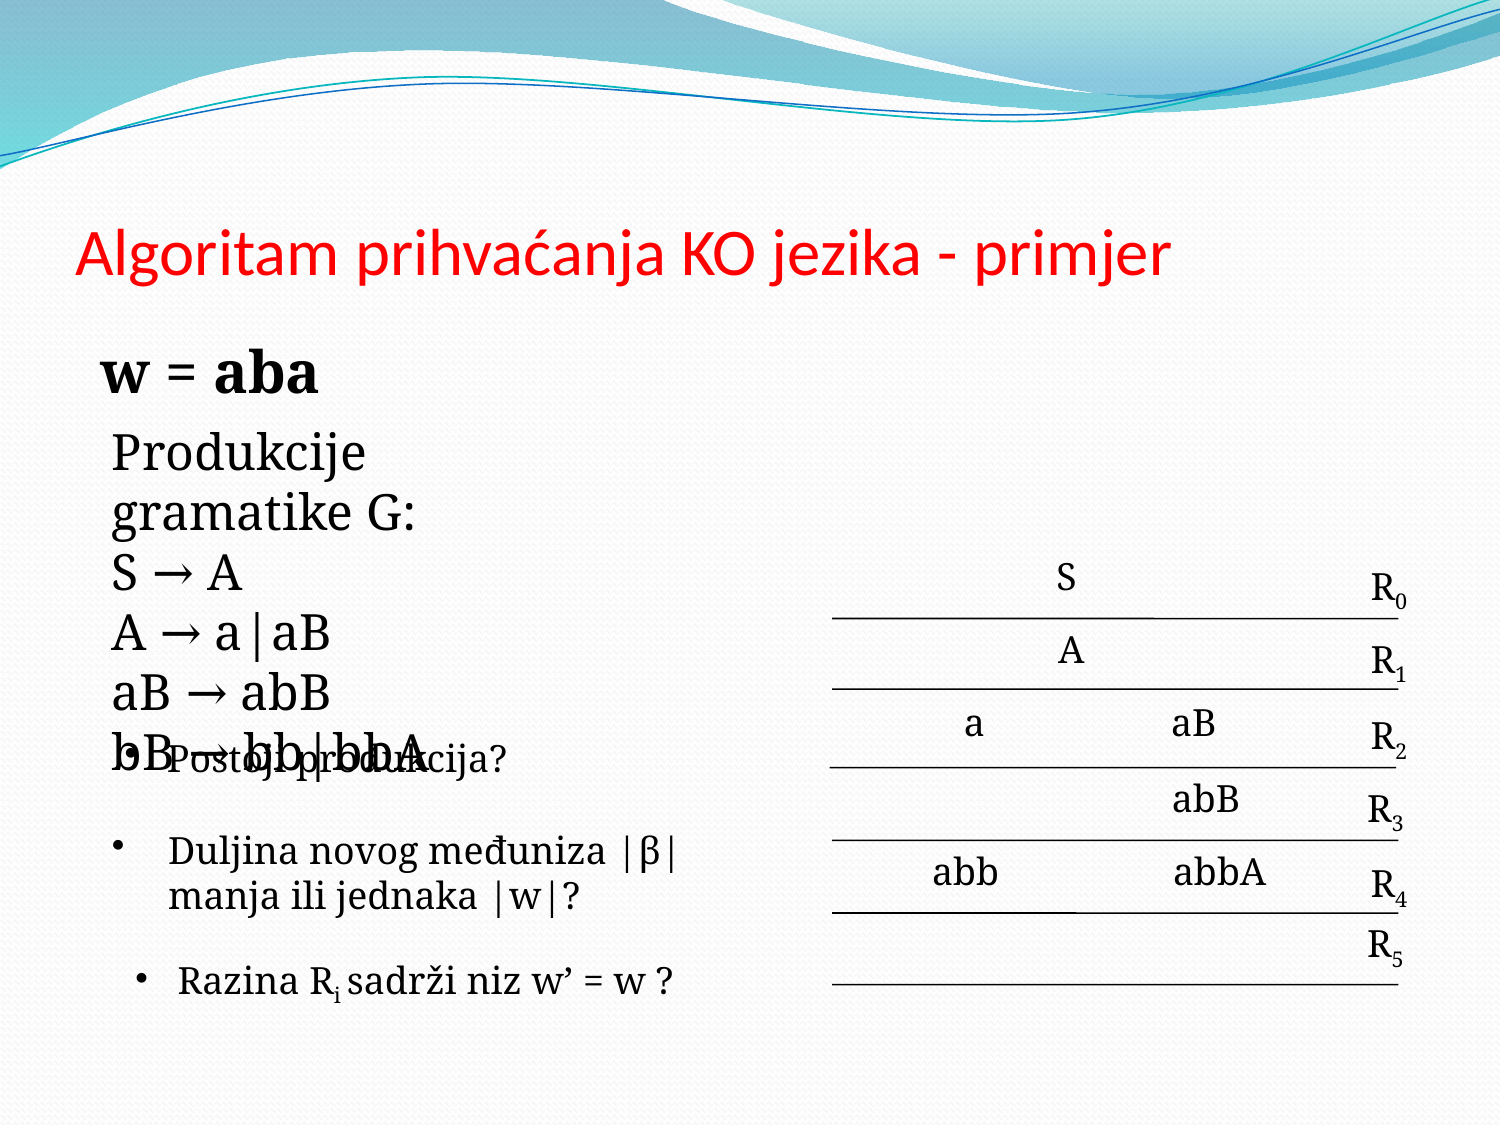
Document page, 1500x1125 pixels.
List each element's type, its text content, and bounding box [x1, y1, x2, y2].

text_box A [1043, 619, 1100, 679]
text_box S [1041, 545, 1092, 606]
text_box Duljina novog međuniza |β| manja ili jednaka |w|? [97, 819, 727, 925]
text_box R2 [1355, 704, 1422, 771]
text_box aB [1156, 691, 1232, 751]
text_box R5 [1352, 912, 1419, 979]
text_box abbA [1158, 841, 1282, 901]
text_box a [949, 691, 1000, 751]
text_box R3 [1352, 777, 1419, 844]
text_box Produkcije gramatike G: S → A A → a|aB aB → abB bB → bb|bbA [97, 413, 607, 788]
text_box Postoji produkcija? [109, 727, 523, 788]
text_box R0 [1355, 555, 1422, 622]
text_box abb [917, 841, 1015, 901]
text_box R1 [1355, 628, 1422, 695]
text_box Razina Ri sadrži niz w’ = w ? [120, 949, 699, 1016]
text_box R4 [1355, 852, 1422, 919]
text_box abB [1157, 768, 1256, 828]
text_box w = aba [85, 328, 336, 413]
title Algoritam prihvaćanja KO jezika - primjer [75, 172, 1425, 289]
